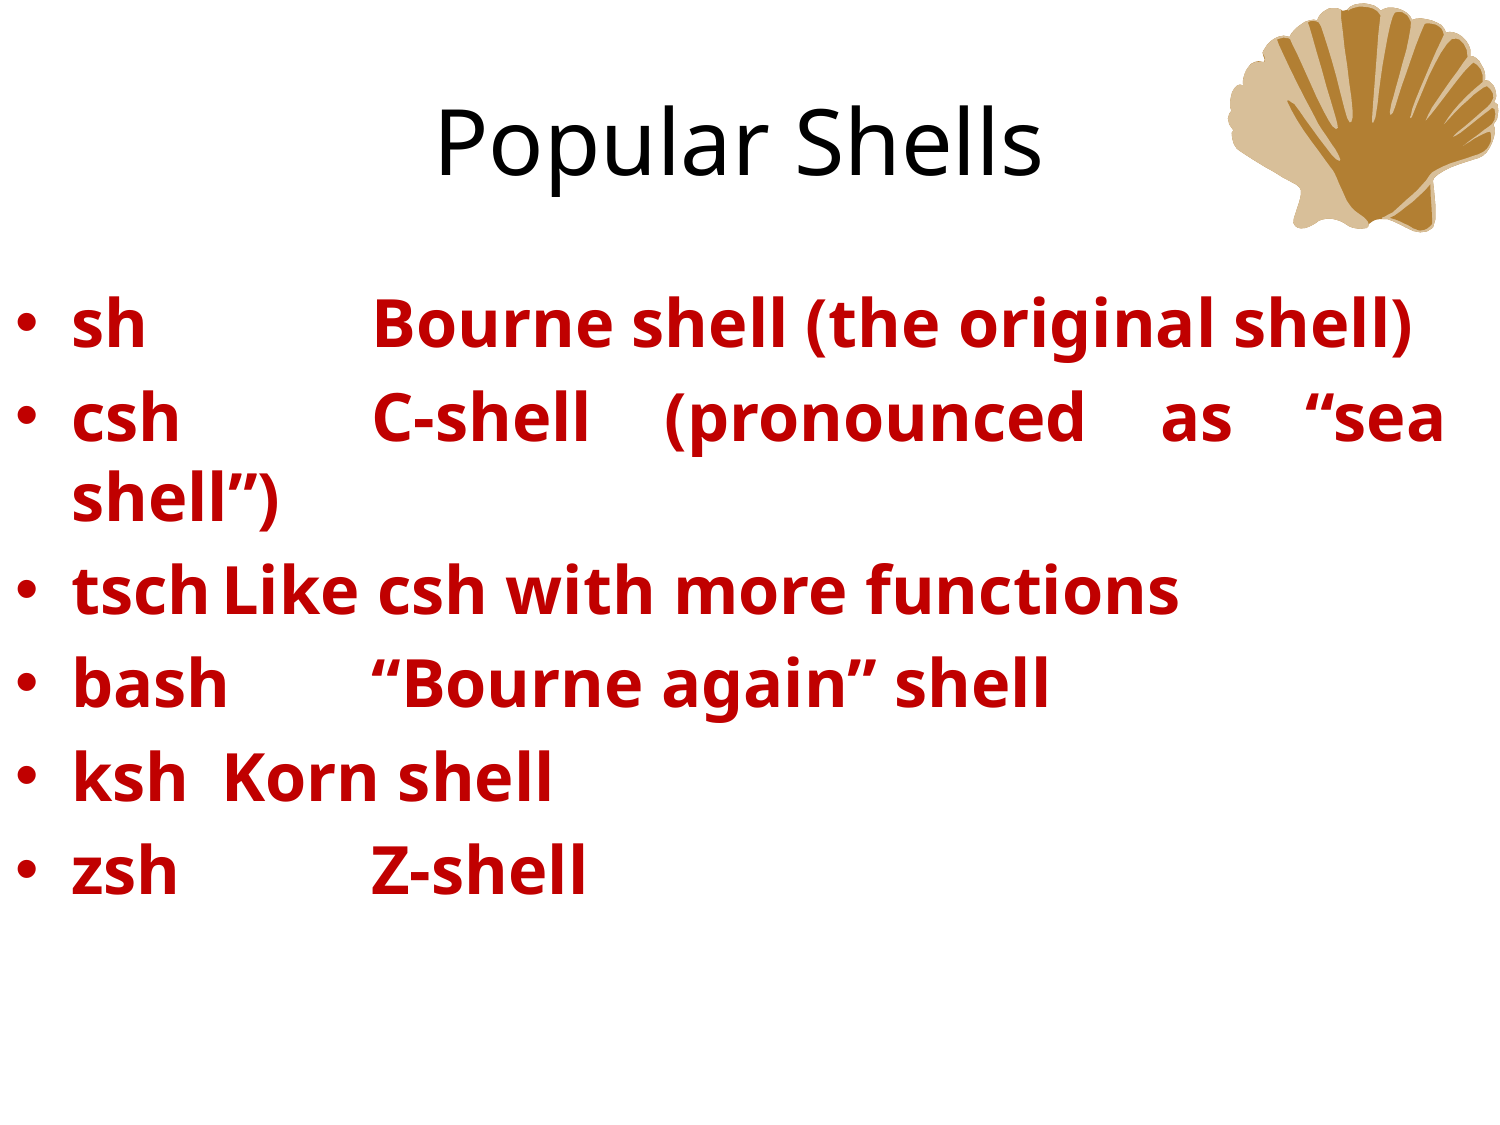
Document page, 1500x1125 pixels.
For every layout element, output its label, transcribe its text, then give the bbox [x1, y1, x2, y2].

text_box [1224, 0, 1500, 244]
title Popular Shells [75, 45, 1219, 200]
list sh Bourne shell (the original shell) csh C-shell (pronounced as “sea shell”) tsch Like csh with more functions bash “Bourne again” shell ksh Korn shell zsh Z-shell [0, 200, 1463, 975]
